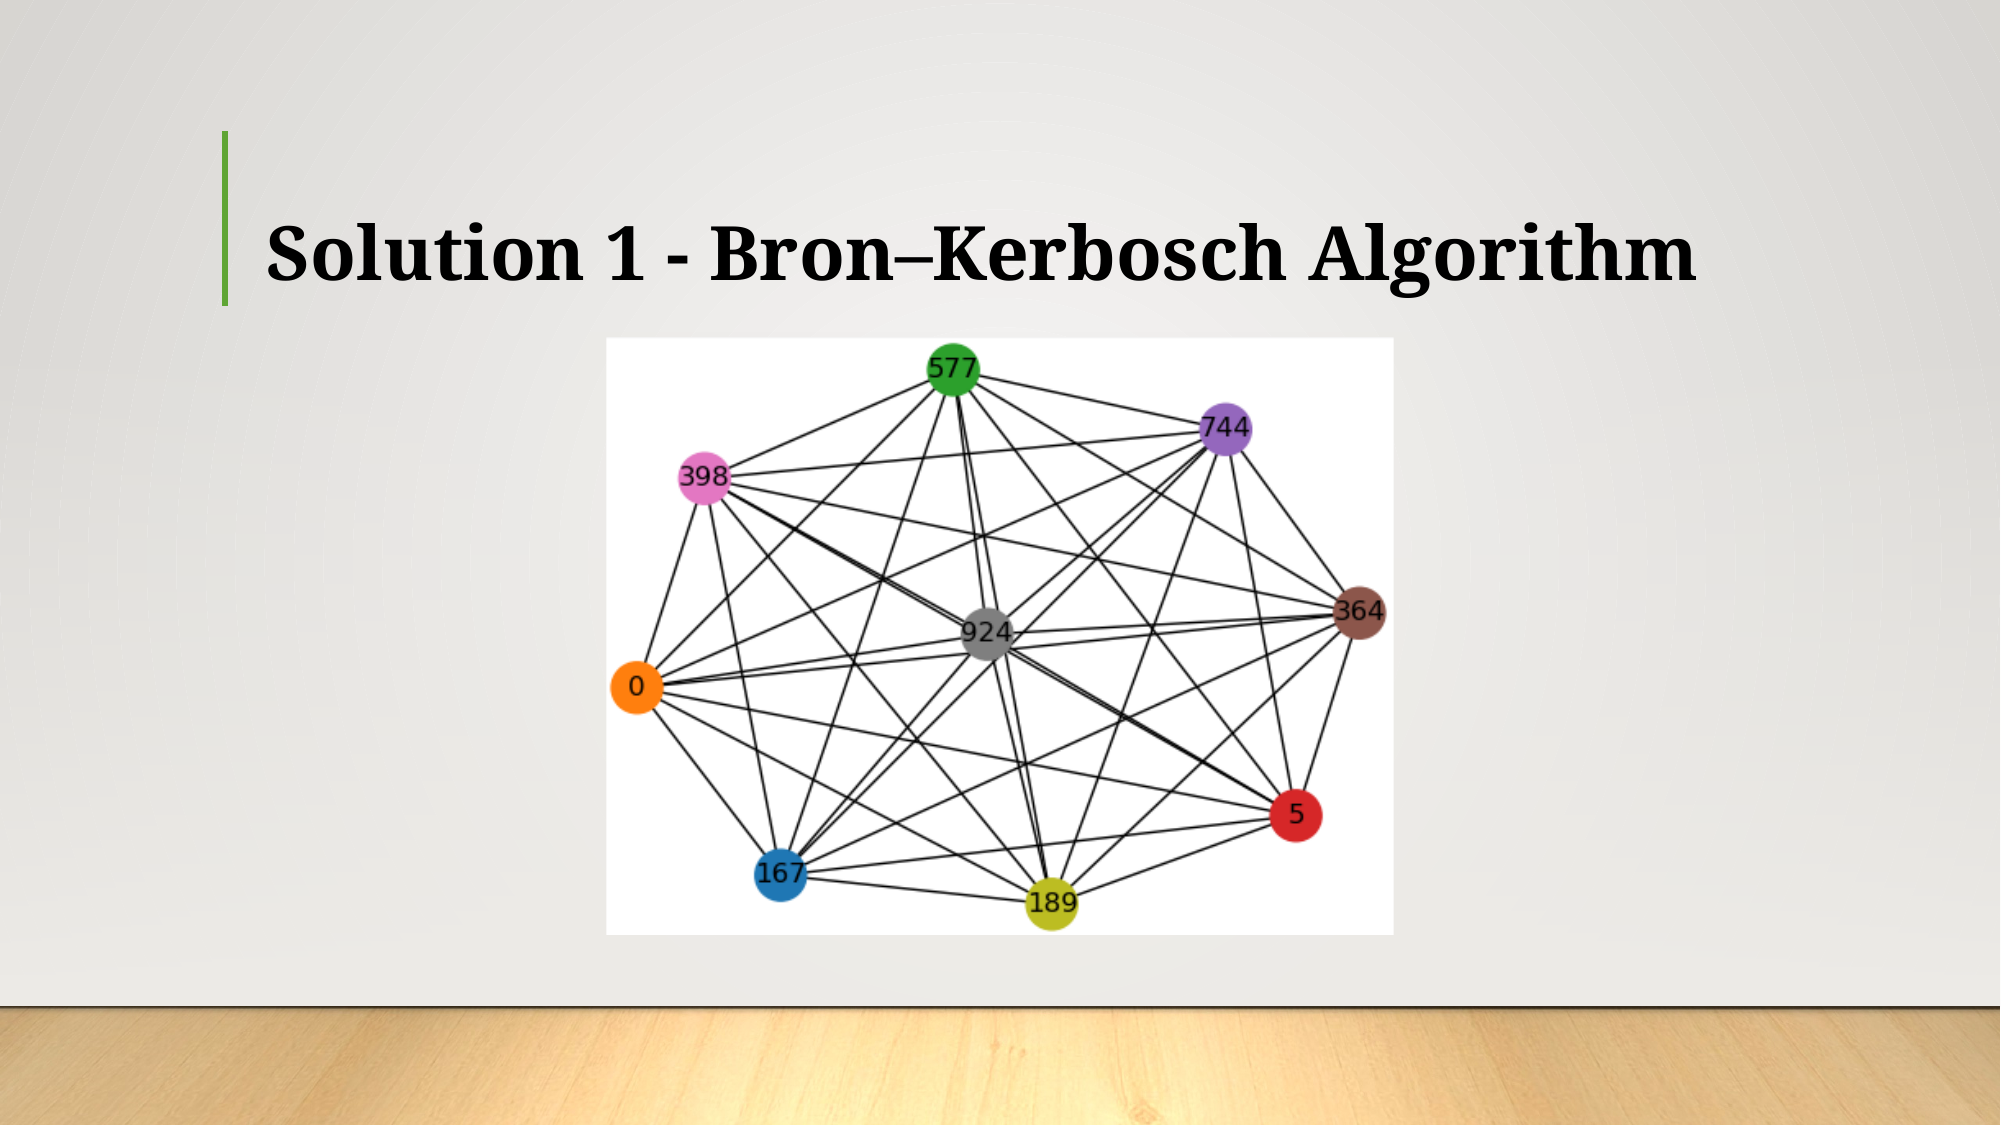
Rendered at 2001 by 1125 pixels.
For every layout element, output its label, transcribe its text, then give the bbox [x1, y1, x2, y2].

picture [605, 337, 1394, 936]
picture [0, 1006, 2000, 1125]
title Solution 1 - Bron–Kerbosch Algorithm [251, 131, 1814, 305]
